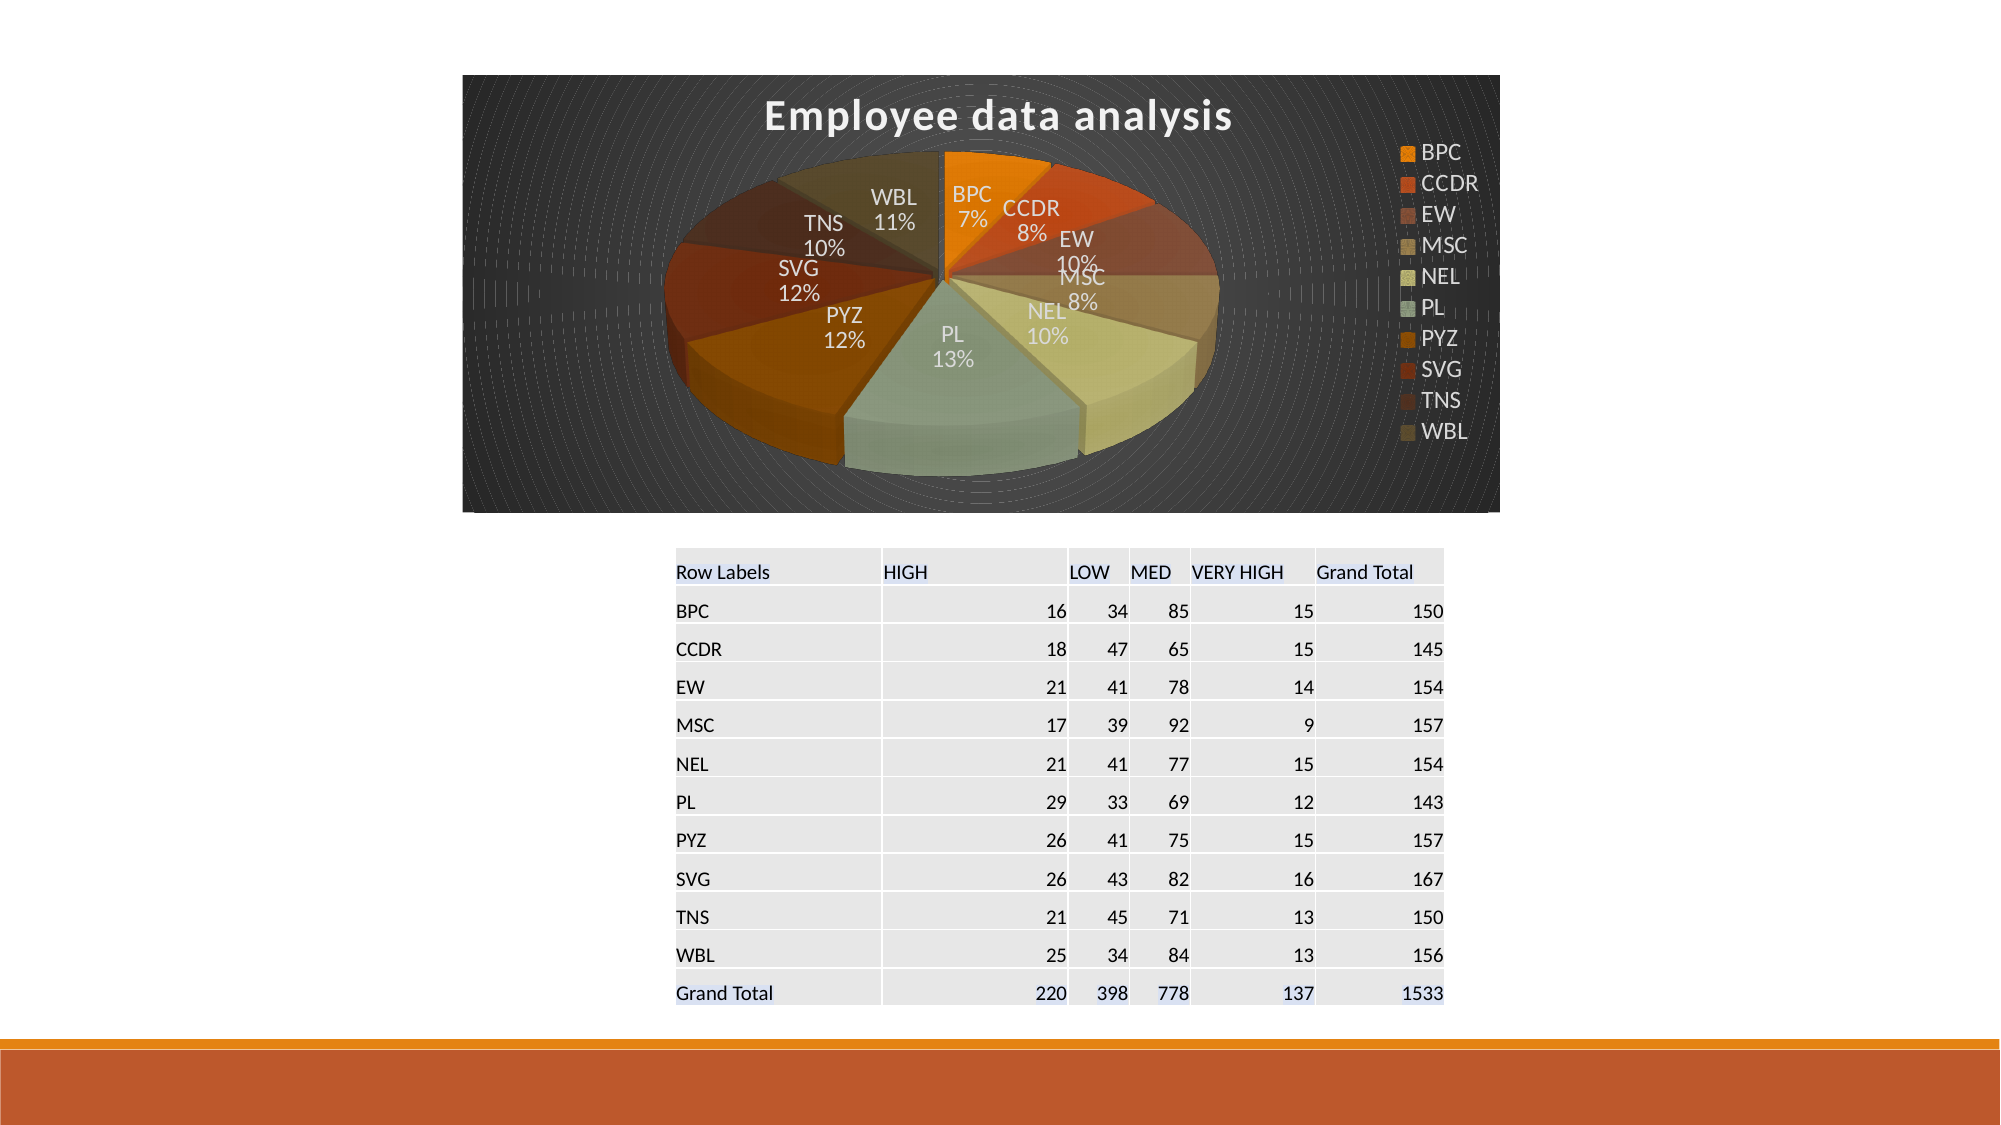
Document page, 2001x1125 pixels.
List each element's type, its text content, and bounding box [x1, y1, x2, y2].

table_cell 12 [1191, 777, 1315, 814]
table_cell 14 [1191, 662, 1315, 699]
table_cell 13 [1191, 930, 1315, 967]
table_header Grand Total [1316, 548, 1444, 584]
table_cell 77 [1130, 739, 1190, 776]
table_cell 150 [1316, 892, 1444, 929]
table_cell 143 [1316, 777, 1444, 814]
table_cell 145 [1316, 624, 1444, 661]
table_cell 157 [1316, 701, 1444, 737]
table_cell 18 [883, 624, 1067, 661]
table_cell Grand Total [676, 969, 881, 1005]
table_cell NEL [676, 739, 881, 776]
table_cell 154 [1316, 662, 1444, 699]
table_cell 154 [1316, 739, 1444, 776]
table_cell 156 [1316, 930, 1444, 967]
table_cell 15 [1191, 816, 1315, 852]
table_cell 41 [1069, 662, 1129, 699]
table_cell 84 [1130, 930, 1190, 967]
table_cell 78 [1130, 662, 1190, 699]
table_cell 71 [1130, 892, 1190, 929]
table_header HIGH [883, 548, 1067, 584]
table_cell 69 [1130, 777, 1190, 814]
table_header MED [1130, 548, 1190, 584]
table_cell 220 [883, 969, 1067, 1005]
table_cell 26 [883, 816, 1067, 852]
table_cell WBL [676, 930, 881, 967]
table_cell 150 [1316, 586, 1444, 622]
table_cell PYZ [676, 816, 881, 852]
table_cell 398 [1069, 969, 1129, 1005]
chart [461, 74, 1501, 513]
table_header Row Labels [676, 548, 881, 584]
table_cell 65 [1130, 624, 1190, 661]
table_cell 47 [1069, 624, 1129, 661]
table_cell 43 [1069, 854, 1129, 890]
table_cell 45 [1069, 892, 1129, 929]
table_cell 21 [883, 662, 1067, 699]
table_cell CCDR [676, 624, 881, 661]
table_cell 16 [883, 586, 1067, 622]
table_cell 16 [1191, 854, 1315, 890]
table_cell TNS [676, 892, 881, 929]
table_cell 33 [1069, 777, 1129, 814]
table_cell 17 [883, 701, 1067, 737]
table_cell BPC [676, 586, 881, 622]
table_cell 26 [883, 854, 1067, 890]
table_cell 1533 [1316, 969, 1444, 1005]
table_cell 34 [1069, 930, 1129, 967]
table_header LOW [1069, 548, 1129, 584]
table_cell 15 [1191, 586, 1315, 622]
table_cell 167 [1316, 854, 1444, 890]
table_cell 82 [1130, 854, 1190, 890]
table_cell 75 [1130, 816, 1190, 852]
table_cell 21 [883, 892, 1067, 929]
table_cell 13 [1191, 892, 1315, 929]
table_cell 41 [1069, 739, 1129, 776]
table_cell 9 [1191, 701, 1315, 737]
table_header VERY HIGH [1191, 548, 1315, 584]
table_cell 29 [883, 777, 1067, 814]
table_cell EW [676, 662, 881, 699]
table_cell 34 [1069, 586, 1129, 622]
table_cell 21 [883, 739, 1067, 776]
table_cell SVG [676, 854, 881, 890]
table_cell MSC [676, 701, 881, 737]
table_cell 137 [1191, 969, 1315, 1005]
table_cell 85 [1130, 586, 1190, 622]
table_cell 157 [1316, 816, 1444, 852]
table_cell 92 [1130, 701, 1190, 737]
table_cell 41 [1069, 816, 1129, 852]
table_cell 15 [1191, 739, 1315, 776]
table_cell 25 [883, 930, 1067, 967]
table_cell 39 [1069, 701, 1129, 737]
table_cell PL [676, 777, 881, 814]
table_cell 15 [1191, 624, 1315, 661]
table_cell 778 [1130, 969, 1190, 1005]
